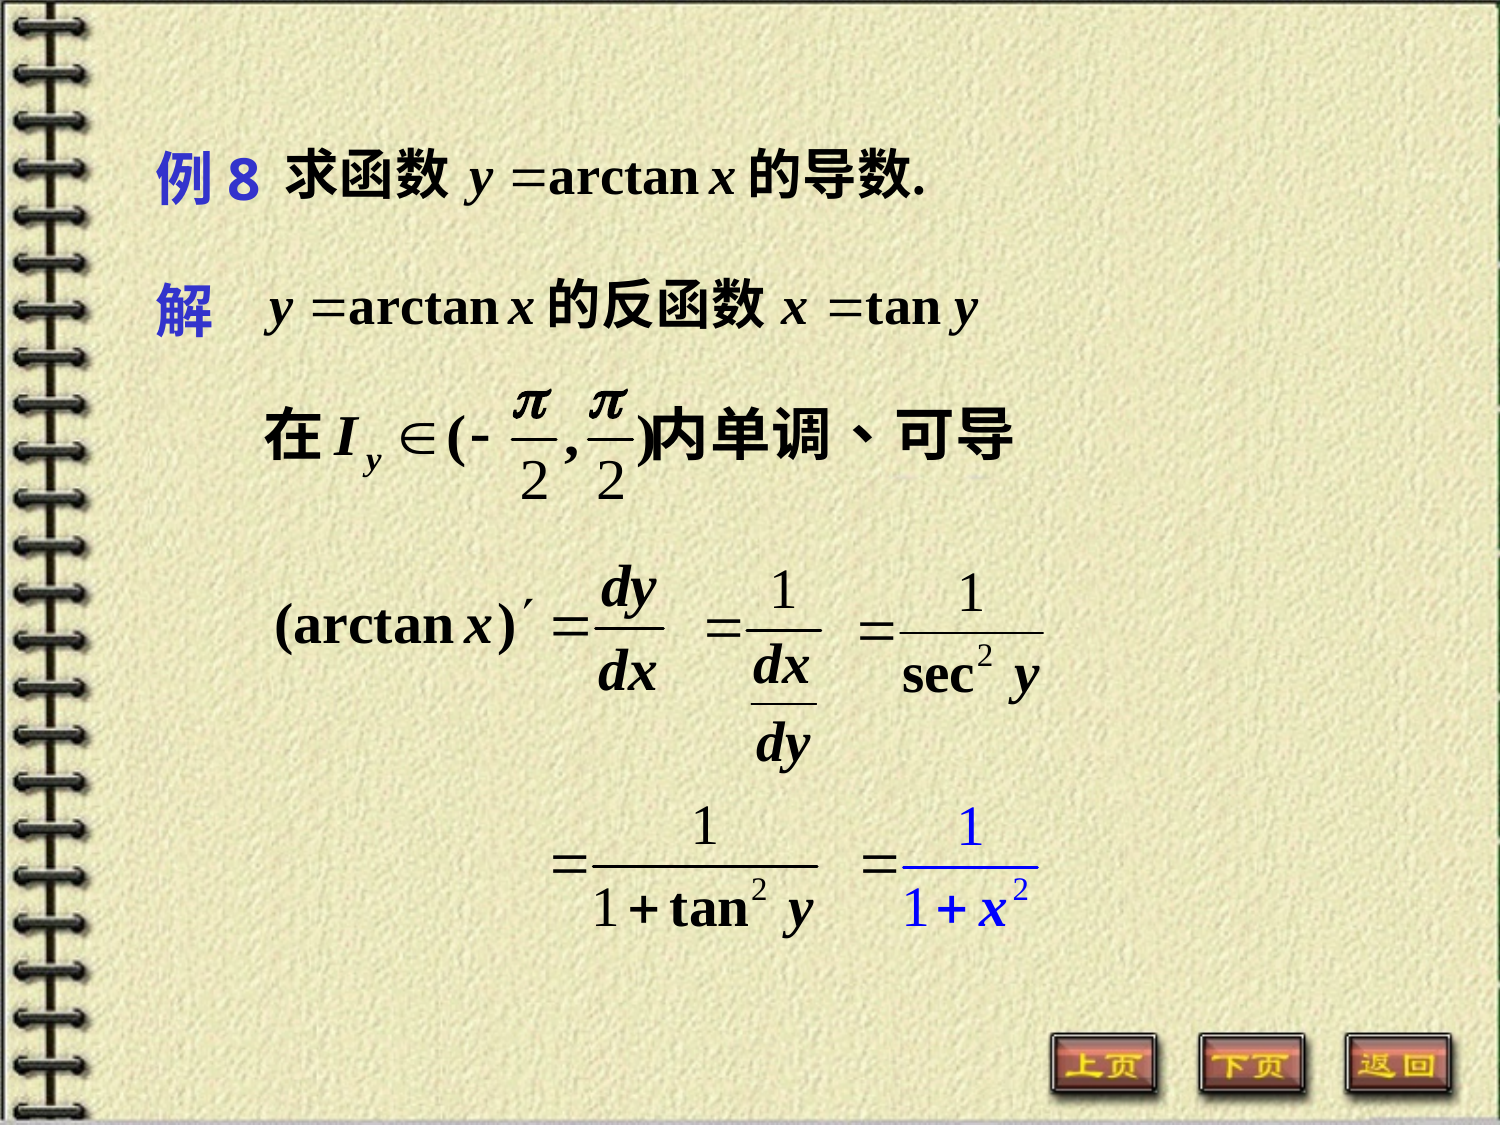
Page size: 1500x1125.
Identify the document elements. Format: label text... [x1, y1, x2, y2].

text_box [690, 553, 833, 787]
picture [0, 0, 1500, 1125]
text_box 例8 [140, 134, 479, 220]
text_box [265, 588, 532, 672]
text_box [846, 789, 1049, 942]
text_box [844, 555, 1058, 719]
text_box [253, 361, 1026, 516]
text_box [537, 789, 832, 953]
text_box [537, 547, 680, 708]
text_box 解 [140, 266, 252, 352]
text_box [277, 136, 938, 221]
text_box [253, 266, 989, 351]
